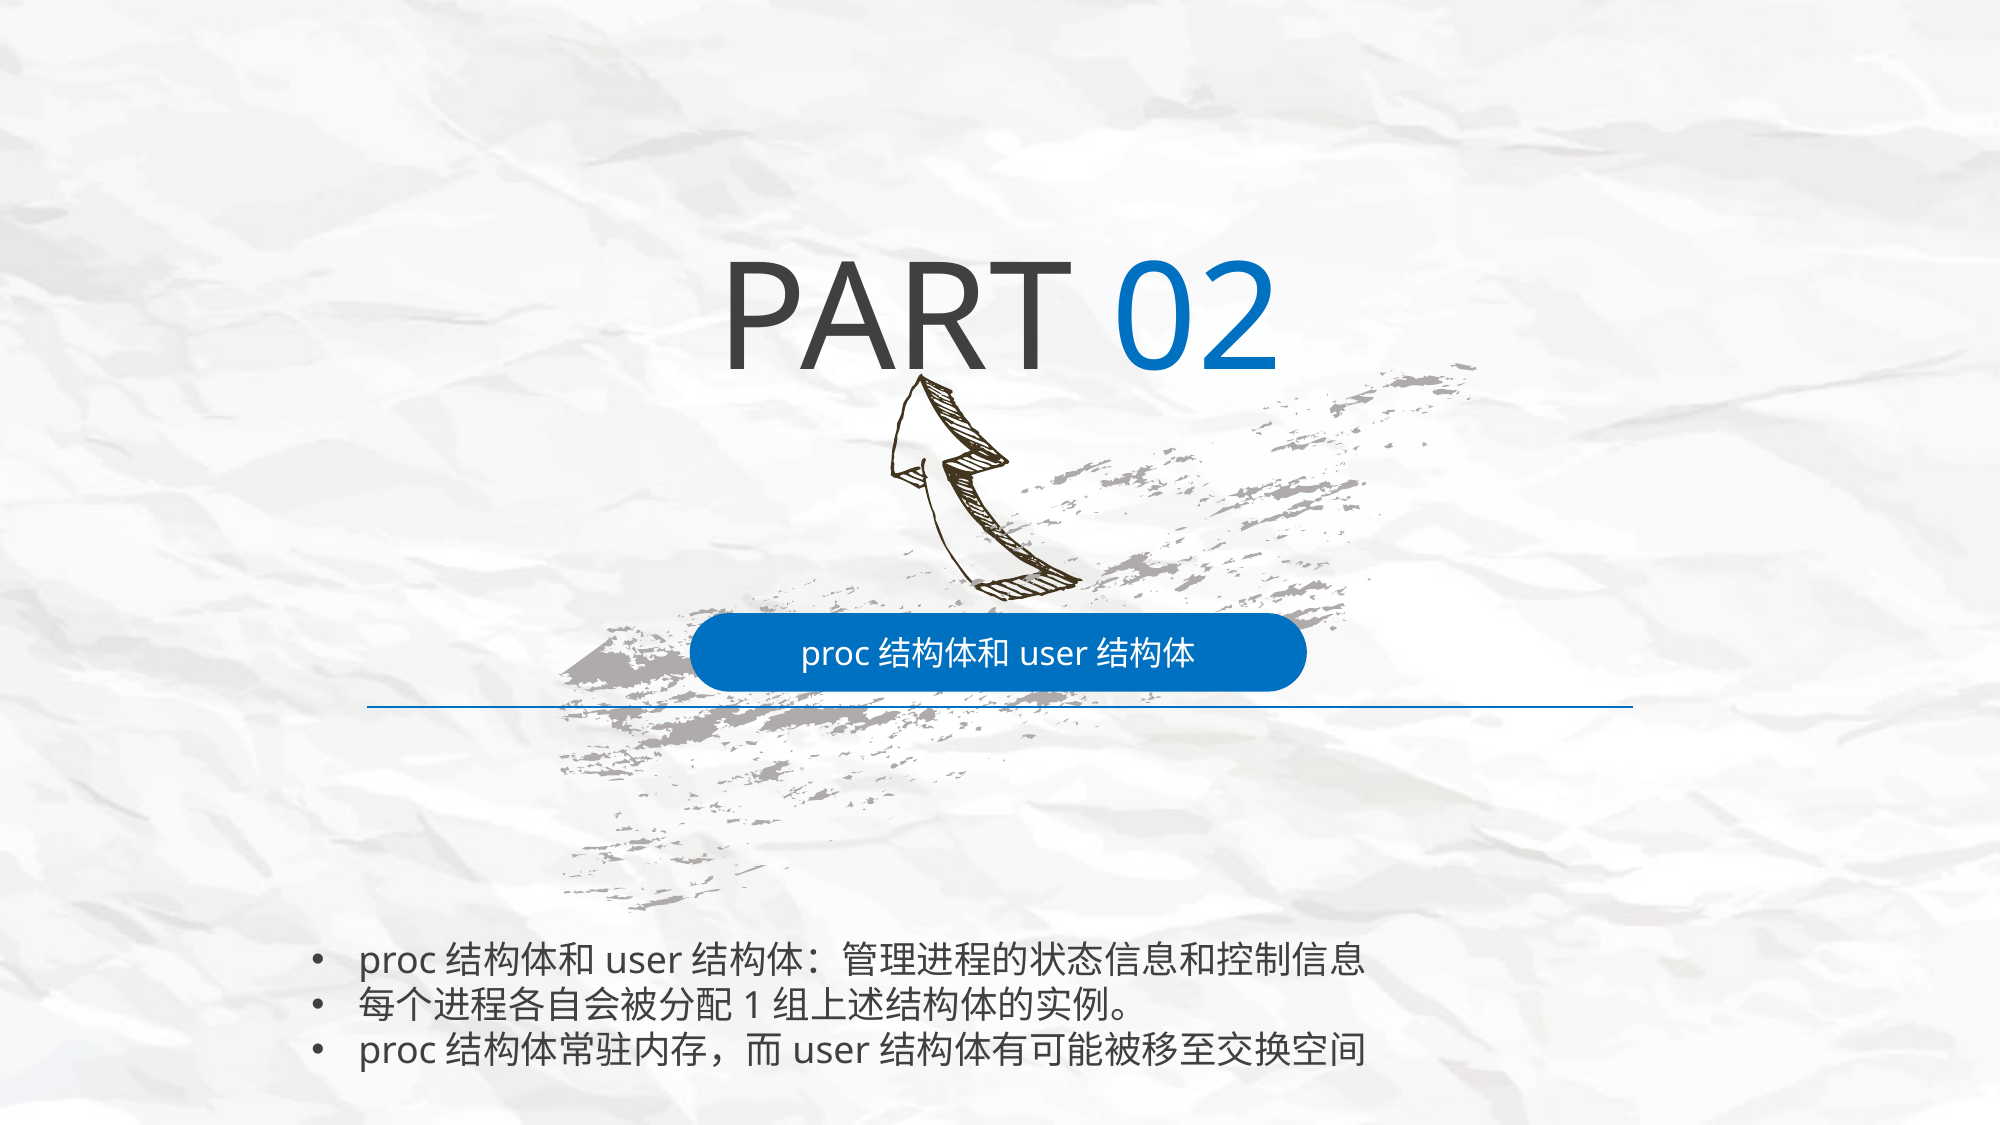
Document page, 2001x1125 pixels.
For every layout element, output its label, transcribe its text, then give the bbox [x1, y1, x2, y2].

text_box [1251, 419, 1273, 436]
text_box [581, 843, 622, 851]
text_box [615, 825, 634, 832]
text_box [1020, 734, 1037, 739]
text_box [700, 875, 714, 886]
text_box [844, 801, 854, 808]
text_box [689, 608, 736, 617]
text_box [722, 808, 732, 812]
text_box [557, 708, 666, 735]
text_box [964, 694, 974, 701]
text_box [715, 845, 731, 851]
text_box [558, 635, 697, 693]
text_box [765, 693, 796, 706]
text_box [1329, 626, 1338, 631]
text_box [627, 895, 691, 911]
text_box [1098, 464, 1168, 498]
text_box [798, 799, 806, 805]
text_box [807, 788, 840, 801]
text_box [838, 751, 853, 757]
text_box [1021, 571, 1042, 583]
text_box [571, 708, 787, 777]
text_box [1383, 442, 1394, 449]
text_box [959, 722, 969, 730]
text_box [1331, 586, 1347, 596]
text_box [932, 693, 943, 697]
text_box [734, 865, 768, 876]
text_box [670, 840, 683, 846]
text_box proc结构体和user结构体：管理进程的状态信息和控制信息 每个进程各自会被分配1组上述结构体的实例。 proc​结构体常驻内存，而​user​结构体有可能被移至交换空间 [296, 928, 1634, 1078]
text_box [641, 700, 652, 706]
text_box [725, 694, 751, 706]
text_box [890, 756, 918, 769]
text_box [882, 793, 896, 797]
text_box [759, 702, 776, 706]
text_box [689, 881, 699, 887]
text_box [794, 693, 825, 702]
text_box [1410, 407, 1422, 412]
text_box [1295, 560, 1312, 568]
text_box [1381, 409, 1396, 415]
text_box [1313, 561, 1330, 571]
text_box [988, 606, 997, 612]
text_box [1000, 522, 1033, 536]
text_box [842, 773, 853, 780]
text_box [561, 698, 583, 706]
text_box [1261, 575, 1280, 582]
text_box [1451, 363, 1477, 371]
text_box [1199, 493, 1216, 503]
text_box [635, 629, 644, 638]
text_box [1352, 445, 1360, 451]
text_box [861, 797, 879, 804]
text_box [1174, 474, 1189, 484]
text_box [625, 836, 667, 852]
text_box [573, 888, 611, 894]
text_box [1226, 568, 1241, 577]
text_box [990, 521, 1015, 532]
text_box [1067, 556, 1079, 562]
text_box [976, 535, 996, 544]
text_box [750, 819, 782, 826]
text_box [683, 805, 706, 811]
text_box [1265, 580, 1333, 604]
text_box [666, 630, 673, 637]
text_box [903, 549, 914, 556]
text_box [1238, 593, 1262, 608]
text_box [1175, 536, 1186, 545]
text_box [726, 818, 743, 824]
text_box [1281, 559, 1292, 564]
text_box [1080, 576, 1120, 593]
text_box [710, 801, 726, 812]
text_box [948, 599, 964, 609]
text_box [596, 851, 626, 865]
text_box [1050, 459, 1112, 485]
text_box [1159, 541, 1170, 550]
text_box [1350, 426, 1361, 434]
text_box [945, 771, 956, 776]
text_box [982, 700, 998, 706]
text_box [571, 853, 587, 858]
text_box [686, 623, 700, 627]
text_box [759, 605, 776, 612]
text_box [1432, 388, 1460, 396]
text_box [560, 766, 576, 776]
text_box [1037, 518, 1062, 527]
text_box [1060, 499, 1077, 512]
text_box [1284, 603, 1346, 630]
text_box [755, 708, 941, 737]
text_box PART 02 [701, 212, 1298, 408]
text_box [1241, 551, 1263, 560]
text_box [1337, 530, 1345, 535]
text_box [829, 600, 849, 612]
text_box [670, 855, 716, 866]
text_box [1139, 693, 1162, 704]
text_box [1174, 573, 1206, 592]
text_box [958, 578, 967, 585]
text_box [1101, 551, 1198, 587]
text_box [906, 573, 916, 580]
text_box [559, 754, 570, 759]
text_box [1175, 486, 1196, 495]
text_box [875, 775, 887, 783]
text_box [1133, 592, 1143, 599]
text_box [1034, 485, 1046, 491]
text_box [886, 726, 902, 740]
text_box [606, 895, 634, 900]
text_box [1209, 475, 1360, 532]
text_box [857, 697, 885, 706]
text_box [606, 626, 637, 634]
text_box [1163, 454, 1197, 466]
text_box [1221, 558, 1236, 566]
text_box [1276, 534, 1288, 540]
text_box [614, 811, 622, 819]
text_box [975, 726, 984, 731]
text_box [1326, 439, 1343, 445]
text_box [1382, 372, 1454, 388]
text_box [870, 744, 893, 756]
text_box [656, 690, 721, 706]
text_box [1200, 561, 1215, 573]
text_box [1003, 693, 1088, 706]
text_box [731, 775, 745, 780]
text_box [716, 780, 733, 785]
text_box [933, 408, 1083, 602]
text_box [1033, 708, 1041, 714]
text_box [997, 708, 1014, 714]
text_box [907, 700, 923, 706]
text_box [689, 792, 699, 797]
text_box [638, 793, 649, 798]
text_box [977, 695, 988, 702]
text_box [1013, 540, 1033, 552]
picture [0, 0, 2000, 1125]
text_box [890, 408, 972, 583]
text_box [937, 733, 953, 742]
text_box [831, 590, 844, 595]
text_box proc结构体和user结构体 [688, 612, 1308, 693]
text_box [743, 759, 794, 786]
text_box [867, 600, 879, 606]
text_box [646, 633, 667, 644]
text_box [1215, 604, 1232, 612]
text_box [654, 844, 668, 849]
text_box [653, 888, 673, 895]
text_box [596, 702, 612, 706]
text_box [968, 578, 988, 590]
text_box [955, 771, 967, 779]
text_box [1270, 432, 1327, 453]
text_box [846, 586, 860, 595]
text_box [782, 781, 814, 799]
text_box [1207, 541, 1227, 552]
text_box [700, 852, 708, 857]
text_box [1328, 384, 1378, 418]
text_box [962, 710, 979, 715]
text_box [625, 686, 658, 701]
text_box [694, 889, 721, 899]
text_box [1163, 447, 1177, 455]
text_box [1020, 488, 1030, 494]
text_box [1174, 527, 1187, 531]
text_box [1289, 429, 1299, 435]
text_box [1378, 372, 1387, 377]
